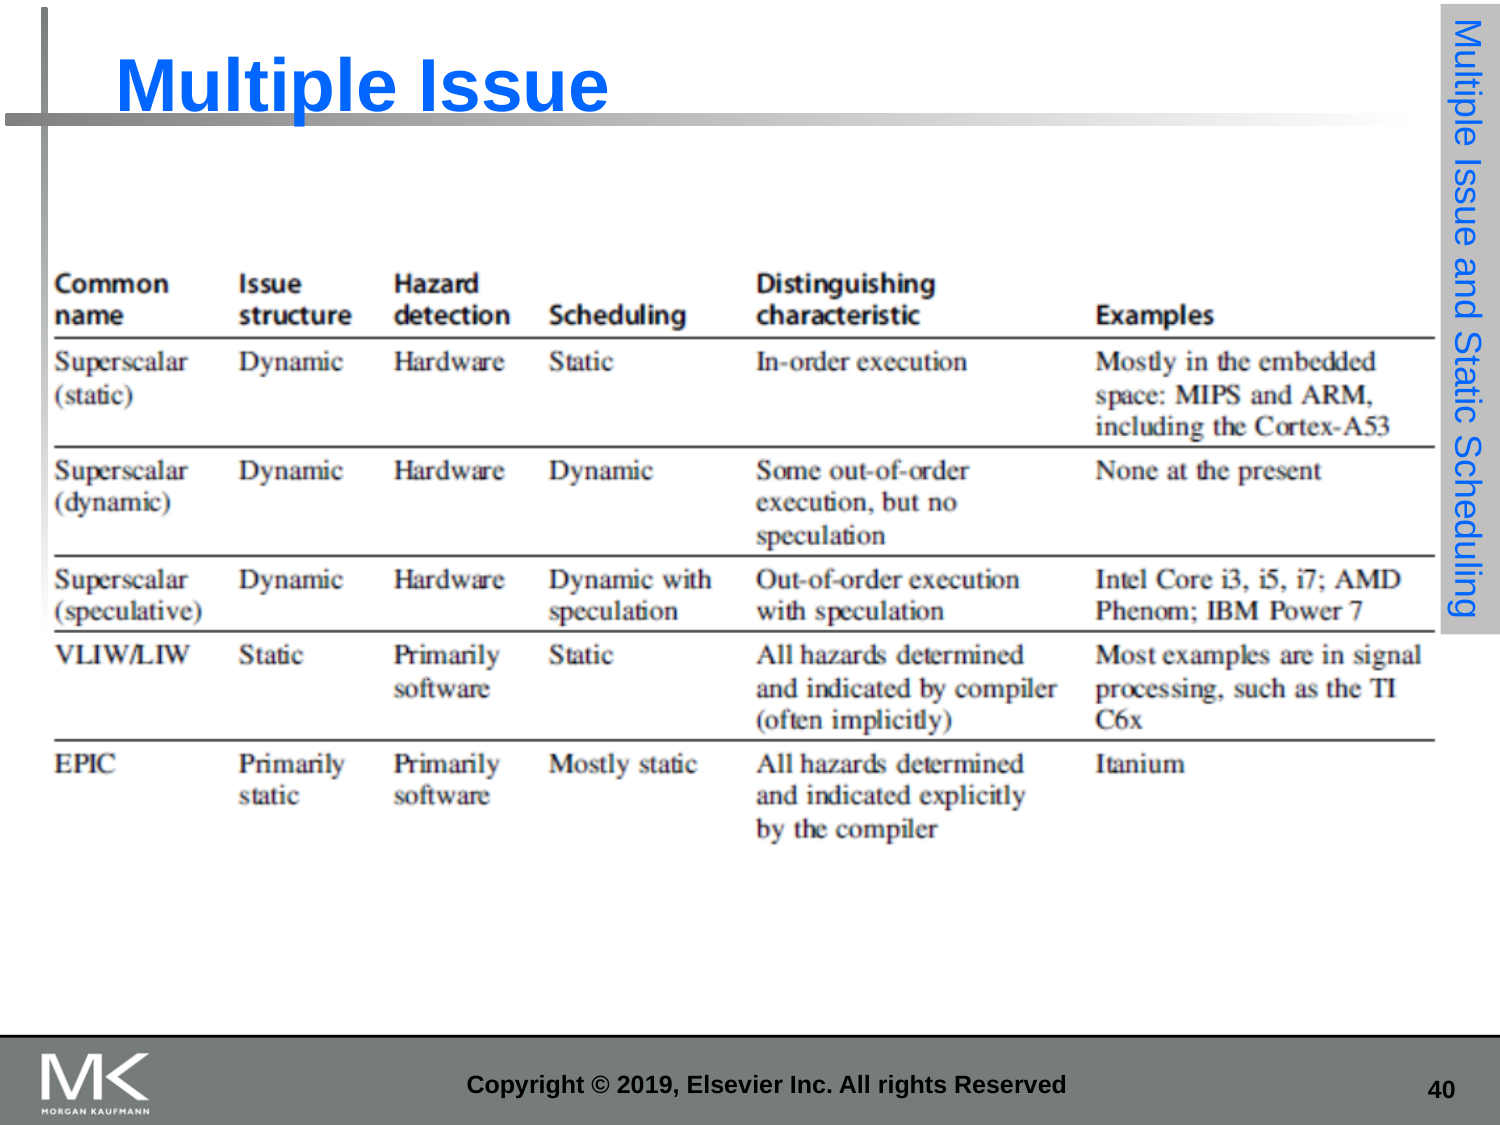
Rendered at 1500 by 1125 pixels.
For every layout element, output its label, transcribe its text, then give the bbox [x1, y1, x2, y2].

title Multiple Issue [100, 27, 1440, 135]
footer Copyright © 2019, Elsevier Inc. All rights Reserved [170, 1046, 1365, 1106]
text_box Multiple Issue and Static Scheduling [1440, 3, 1500, 635]
picture [51, 266, 1440, 848]
picture [29, 1046, 160, 1123]
